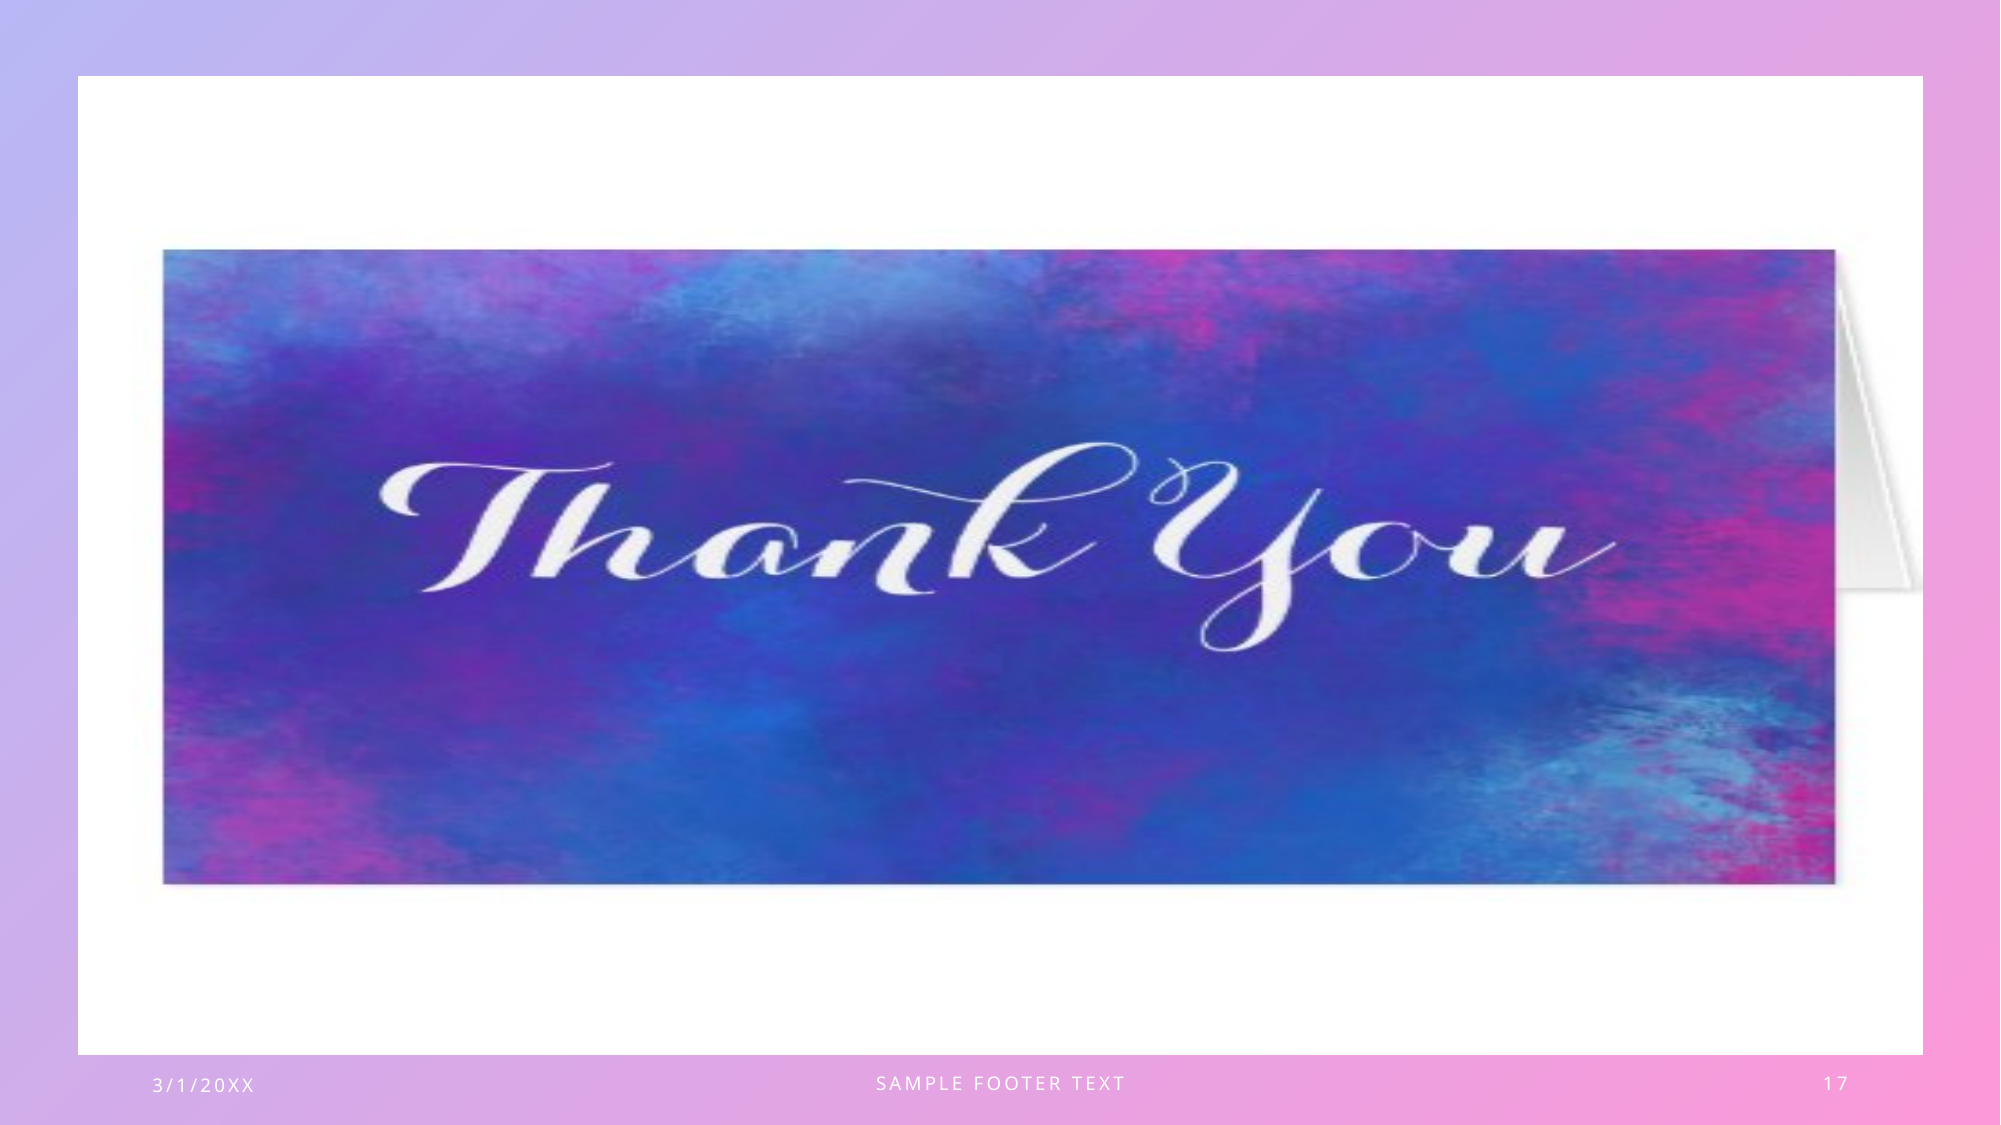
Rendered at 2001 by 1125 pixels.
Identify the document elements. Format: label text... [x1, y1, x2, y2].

footer SAMPLE FOOTER TEXT [662, 1055, 1338, 1115]
picture [78, 76, 1923, 1055]
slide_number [137, 1055, 588, 1115]
slide_number 17 [1412, 1055, 1863, 1115]
